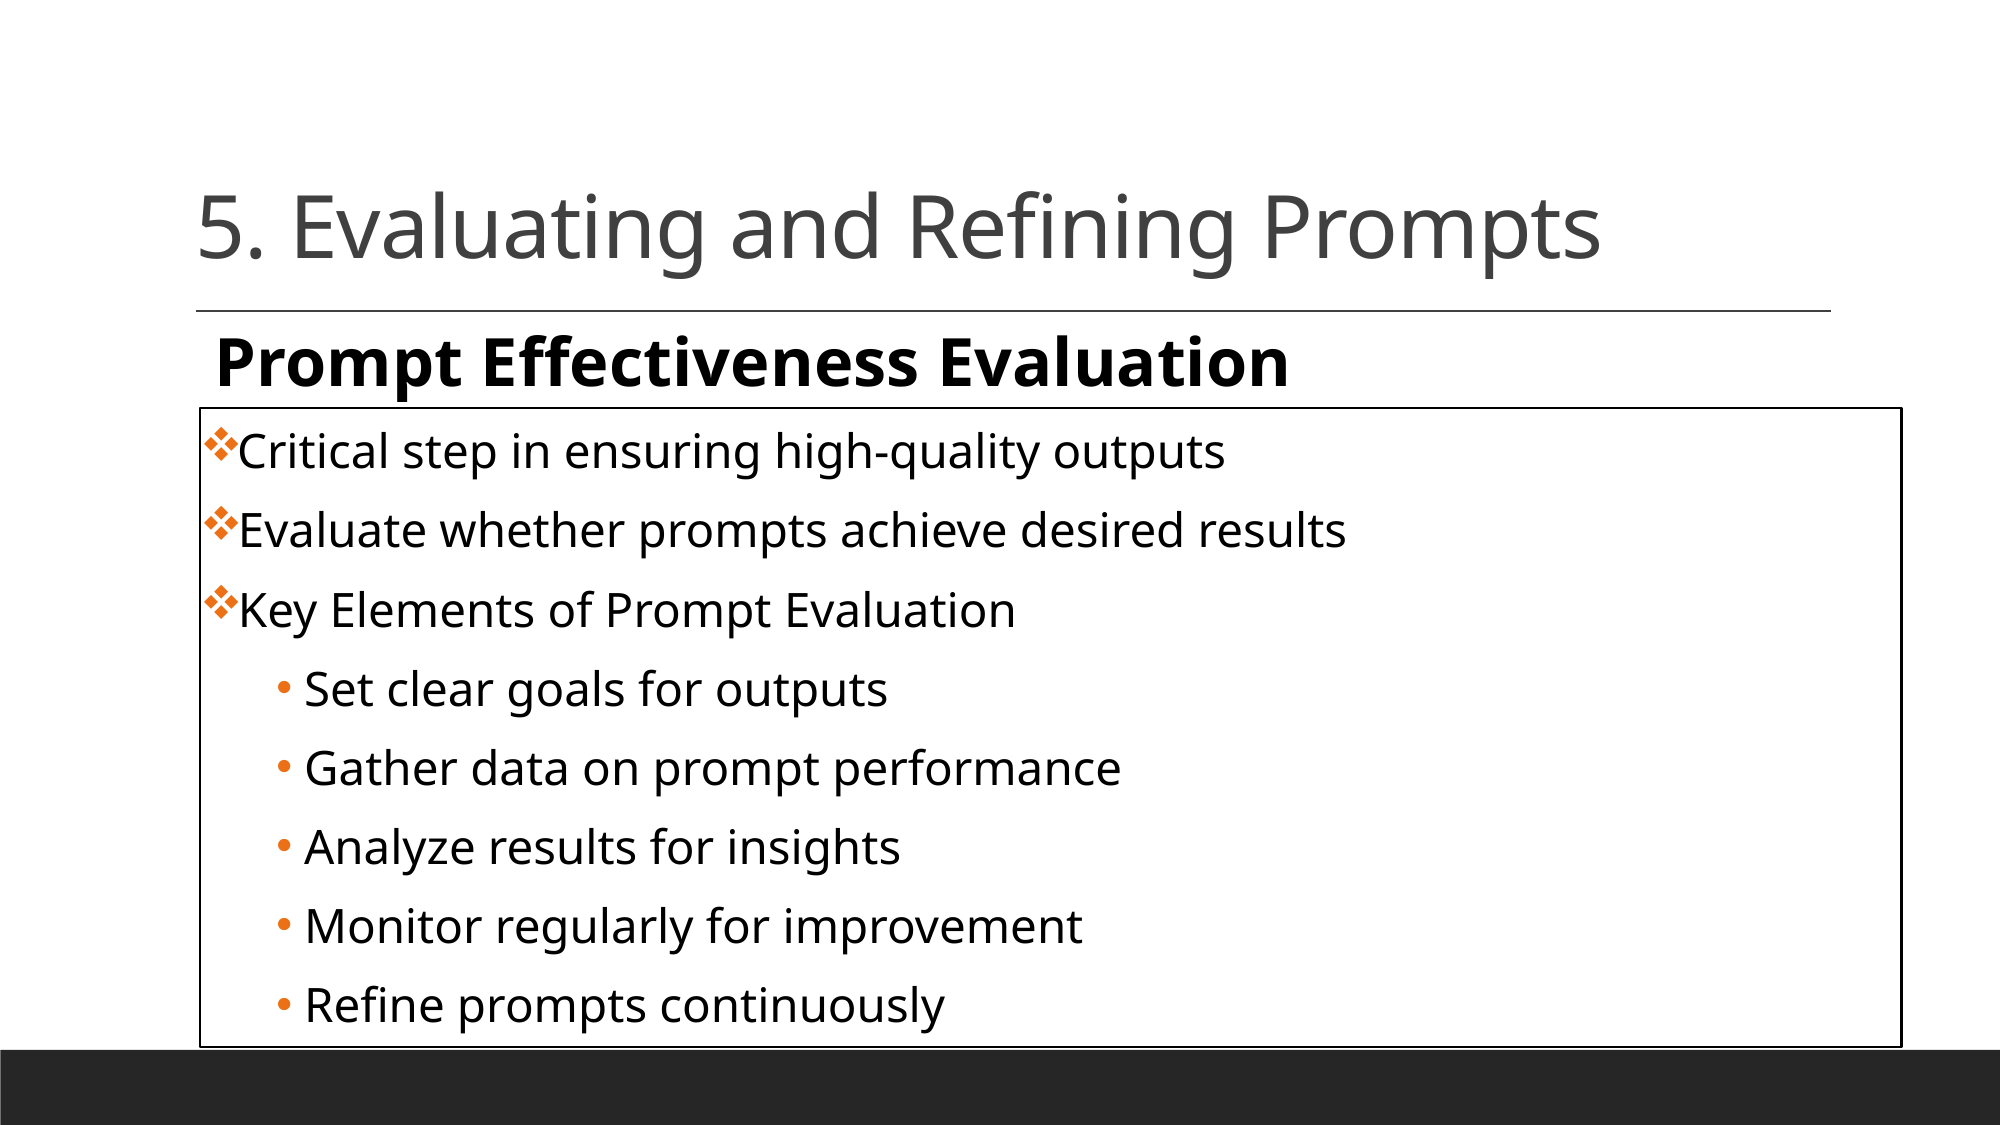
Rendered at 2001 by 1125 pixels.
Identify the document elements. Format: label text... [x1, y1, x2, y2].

text_box Prompt Effectiveness Evaluation [200, 312, 1816, 407]
title 5. Evaluating and Refining Prompts [180, 175, 1830, 285]
list Critical step in ensuring high-quality outputs Evaluate whether prompts achieve desired results Key Elements of Prompt Evaluation Set clear goals for outputs Gather data on prompt performance Analyze results for insights Monitor regularly for improvement Refine prompts continuously [199, 407, 1903, 1048]
